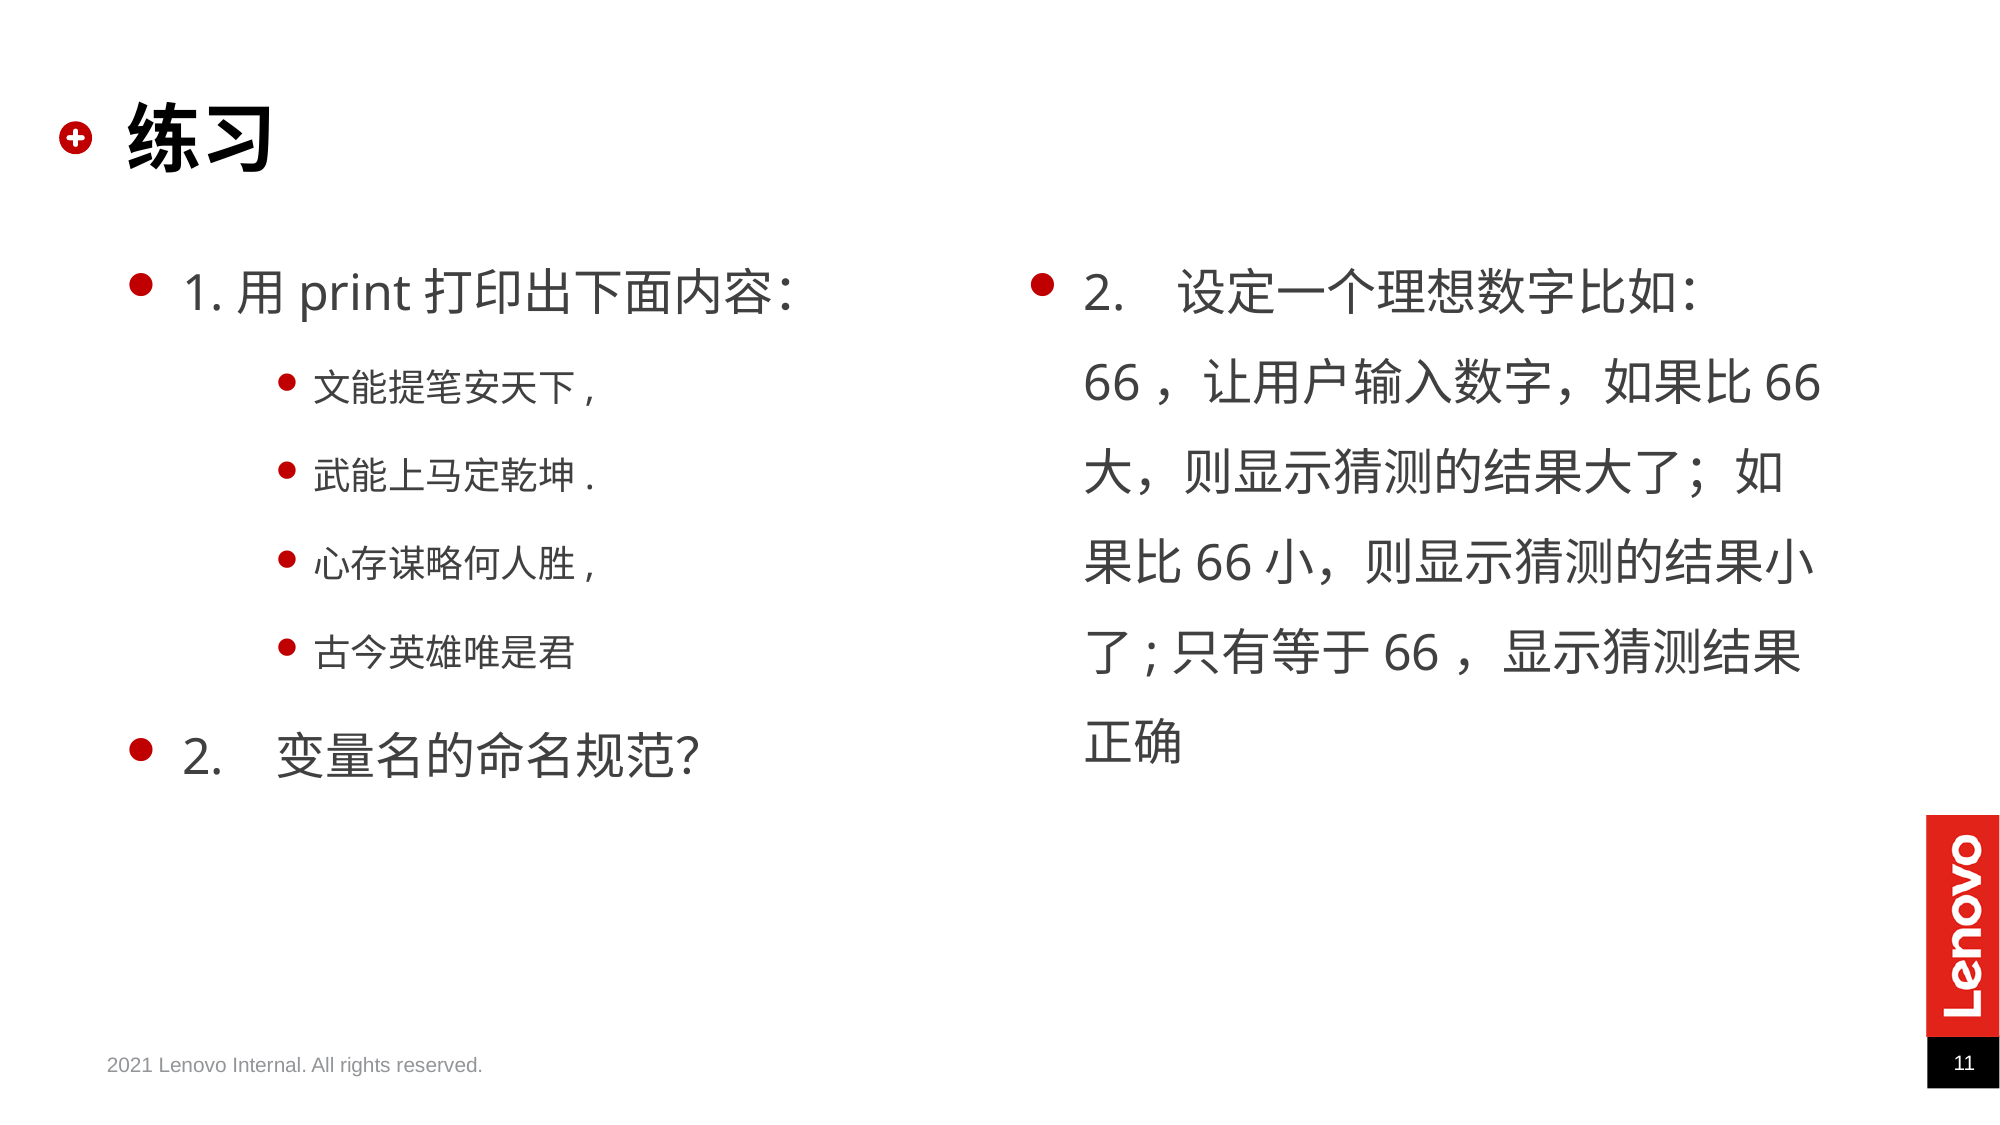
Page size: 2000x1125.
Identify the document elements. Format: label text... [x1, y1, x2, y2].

text_box 2. 设定一个理想数字比如：66，让用户输入数字，如果比66大，则显示猜测的结果大了；如果比66小，则显示猜测的结果小了;只有等于66，显示猜测结果正确 [1012, 222, 1844, 1037]
list 1.用print打印出下面内容： ⽂能提笔安天下, 武能上⻢定乾坤. ⼼存谋略何⼈胜, 古今英雄唯是君 2. 变量名的命名规范？ [111, 222, 840, 1037]
picture [1926, 815, 2000, 1037]
title 练习 [111, 83, 1899, 192]
